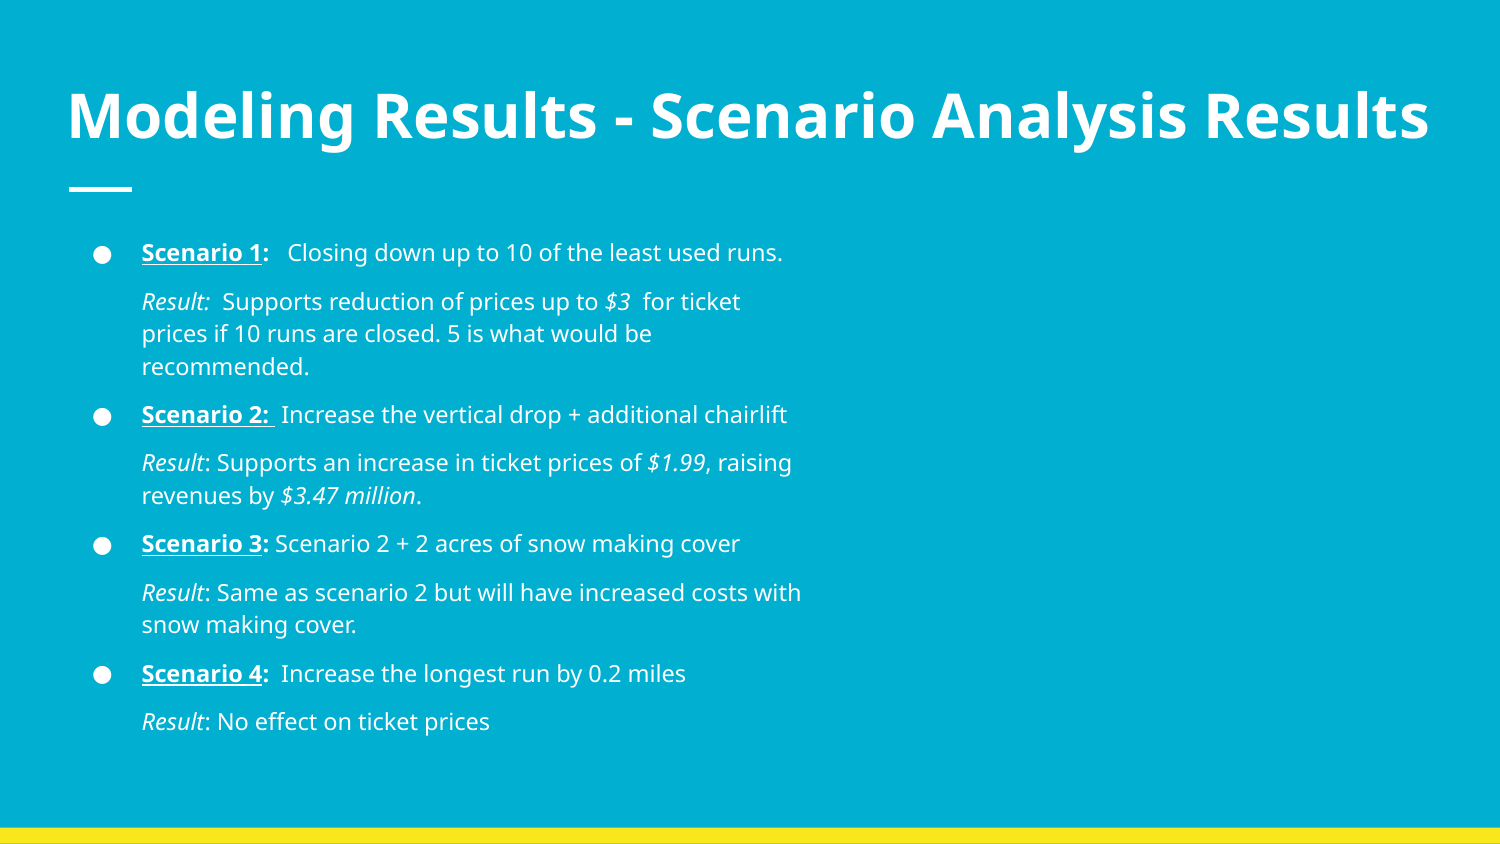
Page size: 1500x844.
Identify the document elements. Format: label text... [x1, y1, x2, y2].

list Scenario 1: Closing down up to 10 of the least used runs. Result: Supports reduction of prices up to $3 for ticket prices if 10 runs are closed. 5 is what would be recommended. Scenario 2: Increase the vertical drop + additional chairlift Result: Supports an increase in ticket prices of $1.99, raising revenues by $3.47 million. Scenario 3: Scenario 2 + 2 acres of snow making cover Result: Same as scenario 2 but will have increased costs with snow making cover. Scenario 4: Increase the longest run by 0.2 miles Result: No effect on ticket prices [51, 218, 818, 789]
title Modeling Results - Scenario Analysis Results [51, 61, 1449, 167]
